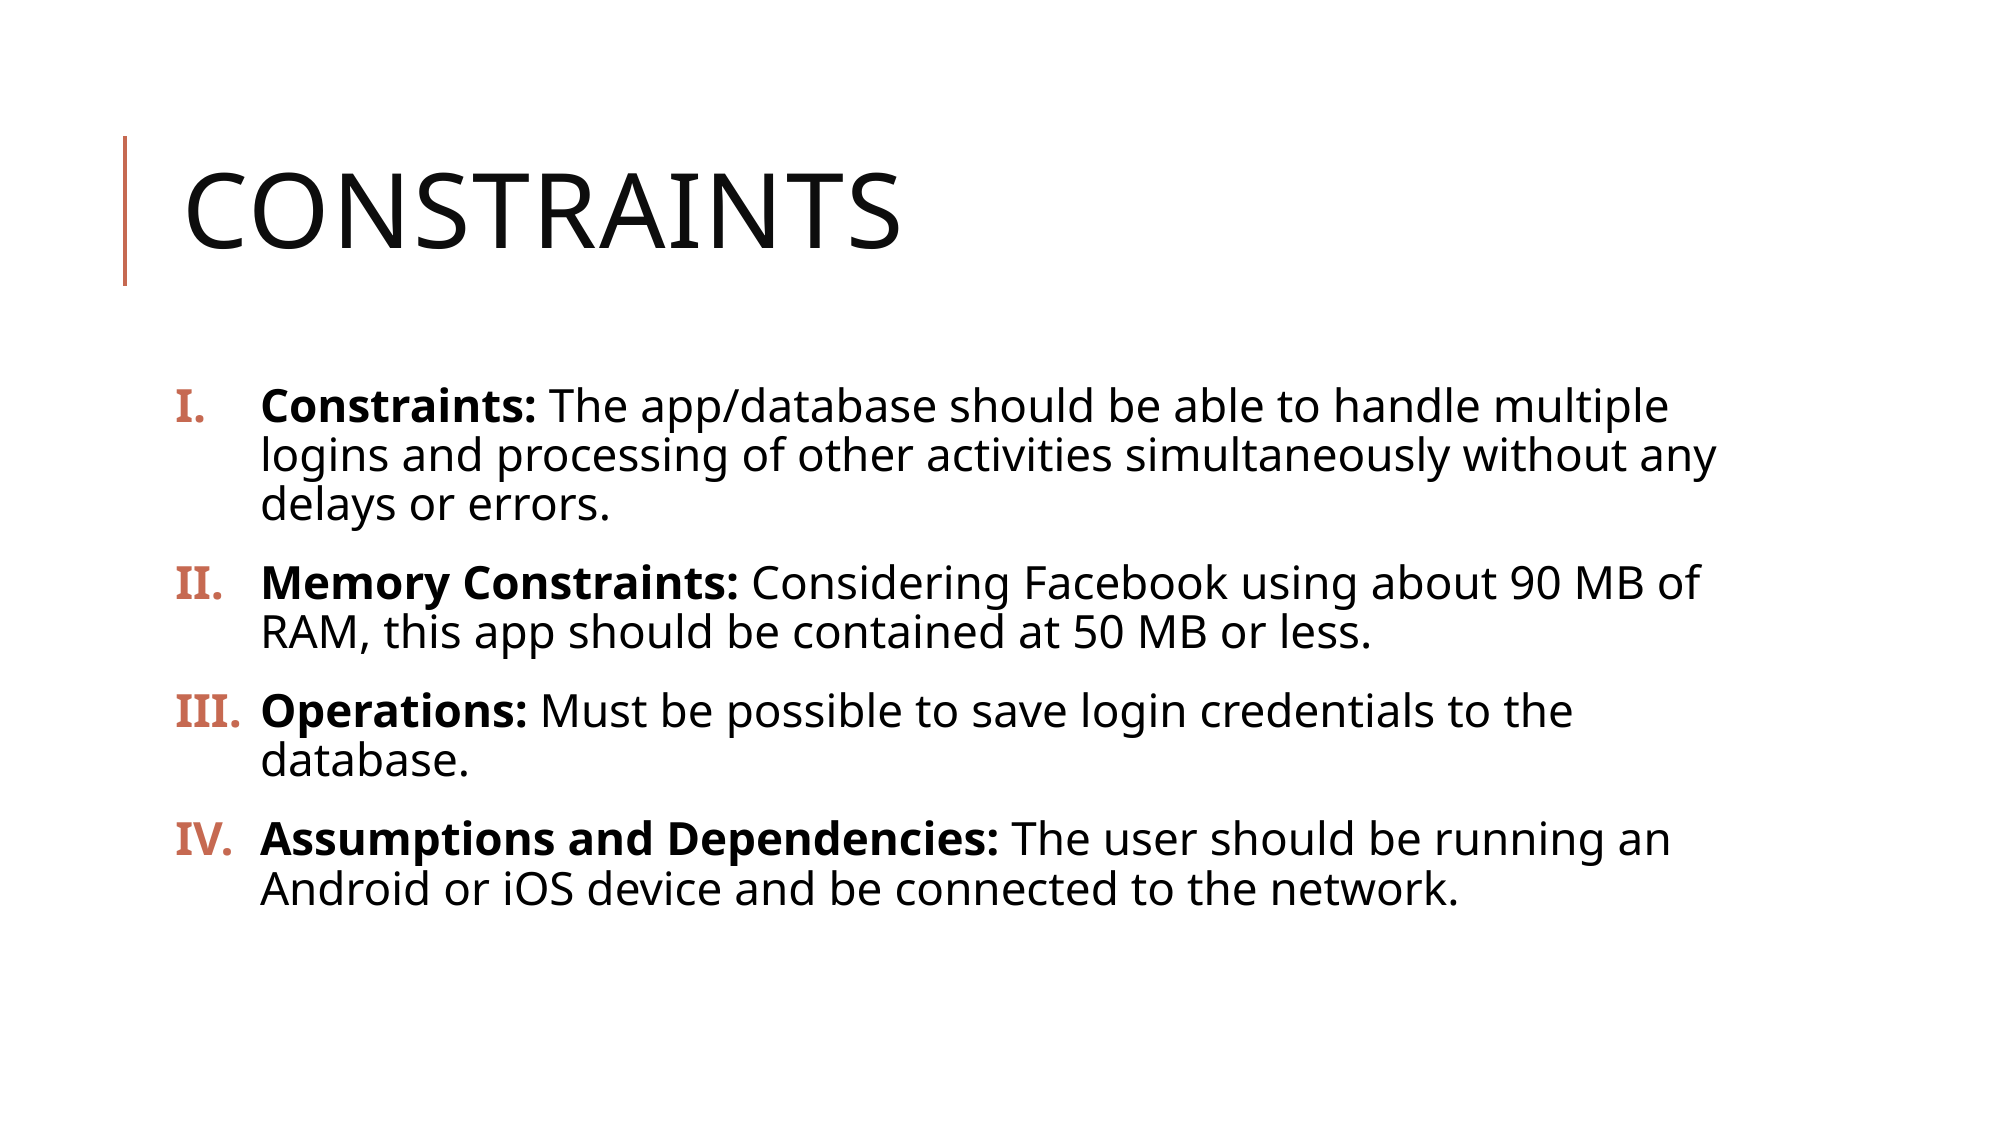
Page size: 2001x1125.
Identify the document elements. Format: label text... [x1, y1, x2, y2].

title Constraints [168, 96, 1763, 342]
list Constraints: The app/database should be able to handle multiple logins and processing of other activities simultaneously without any delays or errors. Memory Constraints: Considering Facebook using about 90 MB of RAM, this app should be contained at 50 MB or less. Operations: Must be possible to save login credentials to the database. Assumptions and Dependencies: The user should be running an Android or iOS device and be connected to the network. [168, 375, 1763, 1035]
